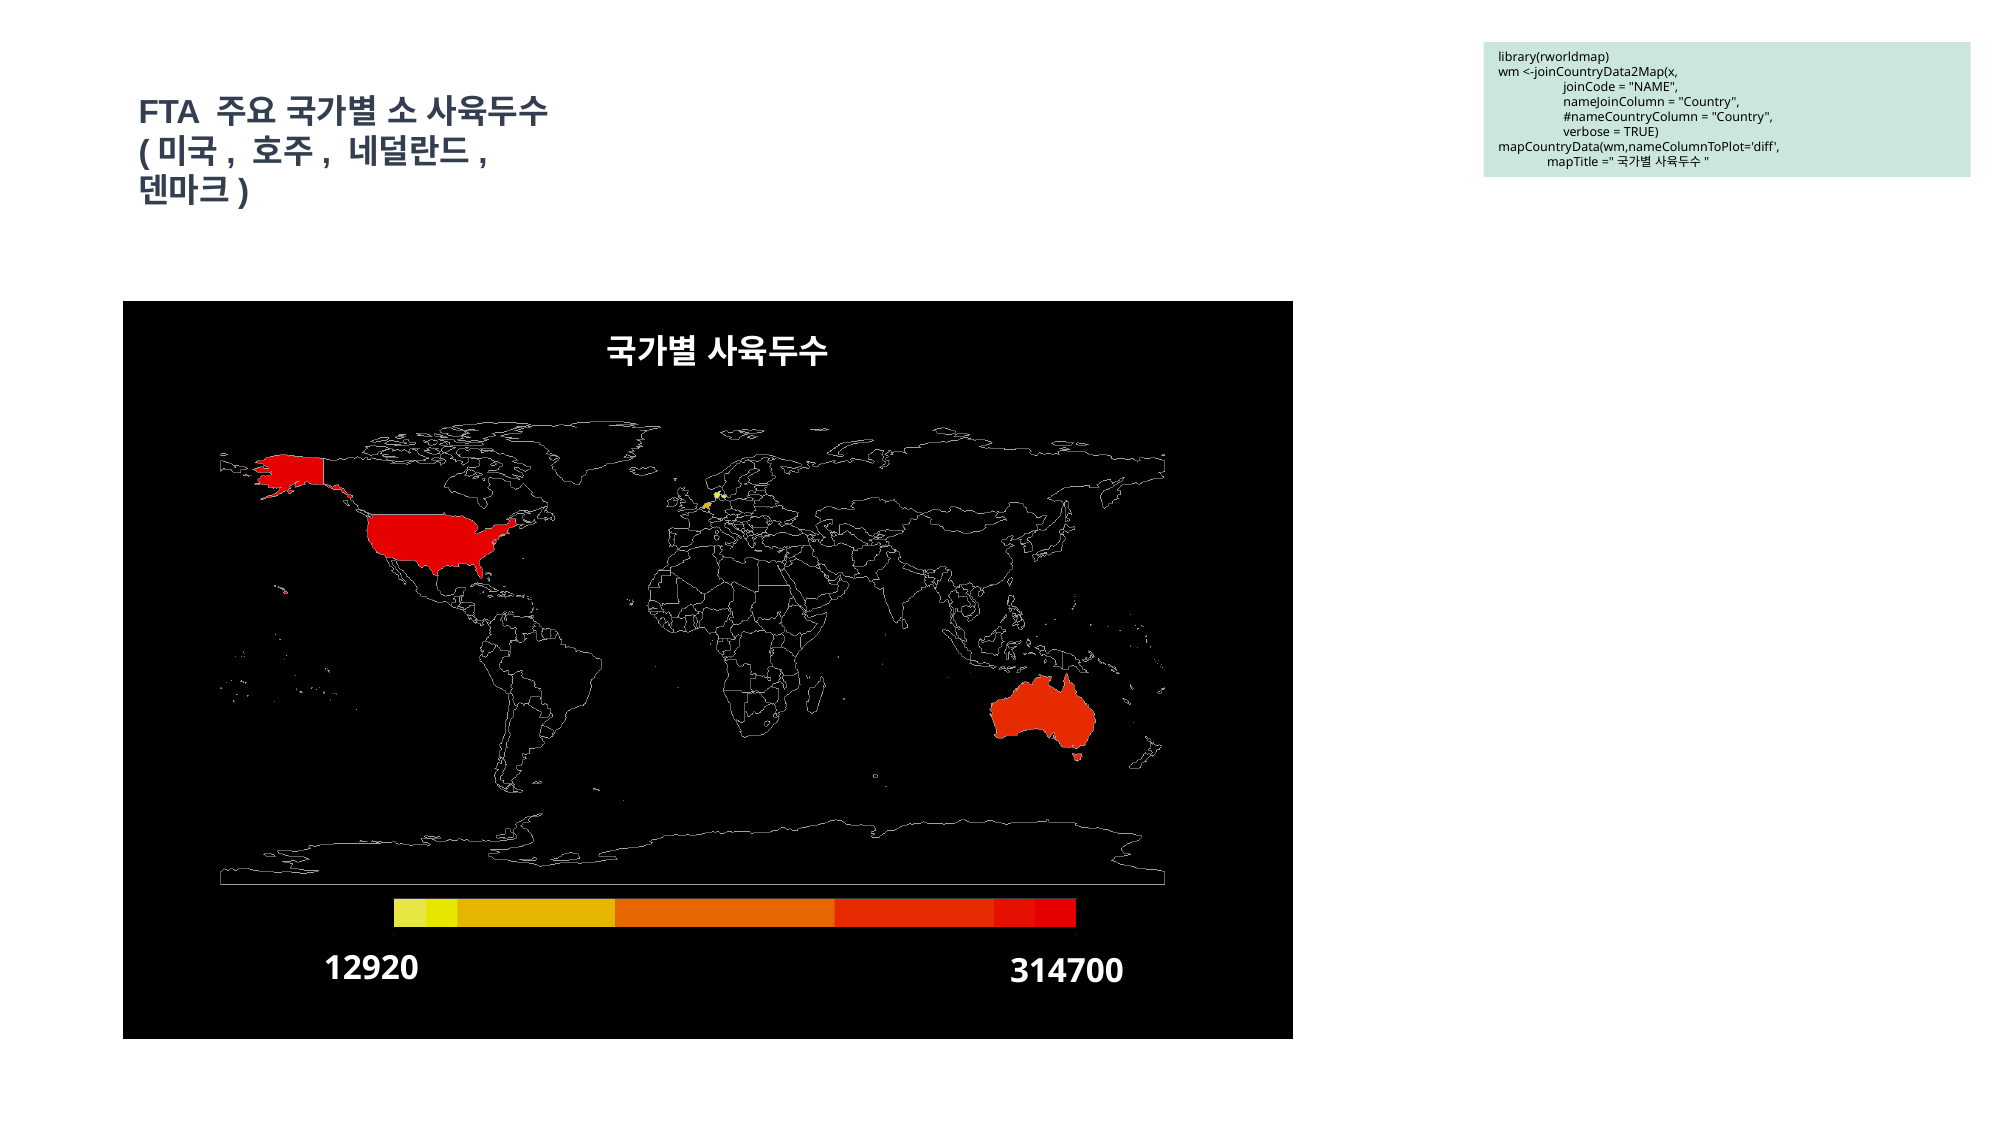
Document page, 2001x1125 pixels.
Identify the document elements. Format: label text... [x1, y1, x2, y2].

text_box library(rworldmap) wm <-joinCountryData2Map(x, joinCode = "NAME", nameJoinColumn = "Country", #nameCountryColumn = "Country", verbose = TRUE) mapCountryData(wm,nameColumnToPlot='diff', mapTitle ="국가별 사육두수" [1483, 42, 1971, 177]
text_box FTA 주요 국가별 소 사육두수 (미국, 호주, 네덜란드, 덴마크) [123, 82, 611, 217]
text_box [123, 301, 1293, 1038]
